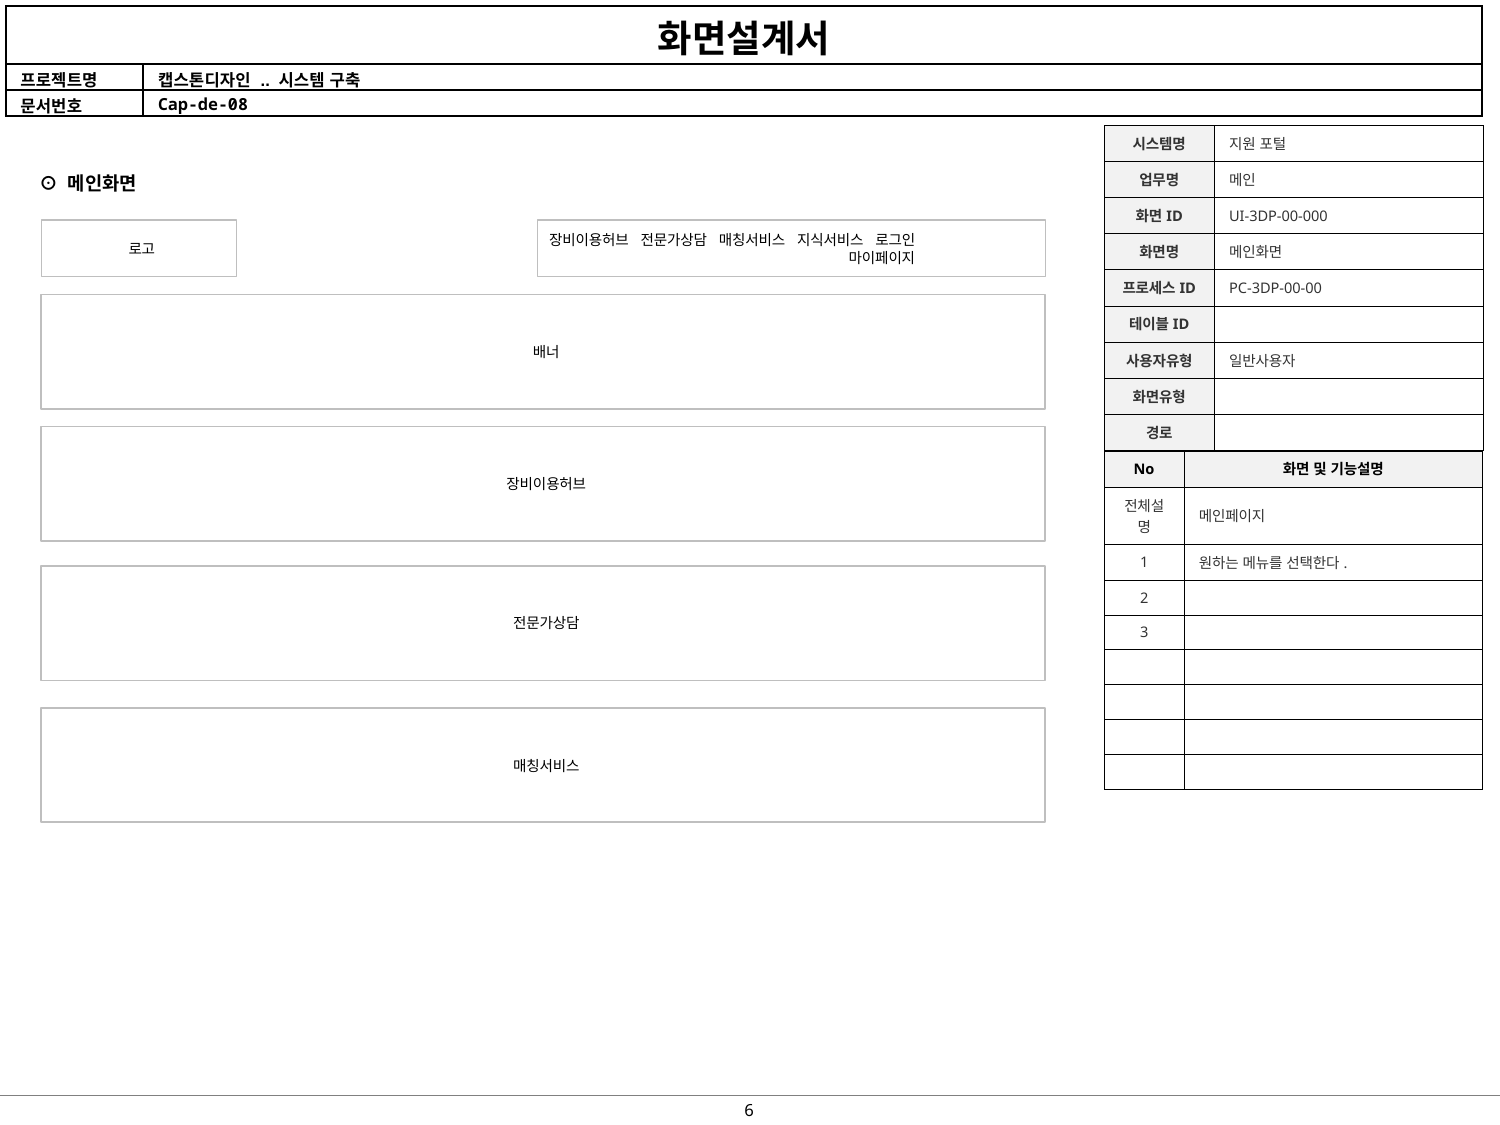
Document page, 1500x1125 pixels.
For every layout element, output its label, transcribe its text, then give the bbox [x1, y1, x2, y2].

table_cell [1185, 650, 1482, 684]
table_cell [1185, 685, 1482, 719]
table_header No [1105, 452, 1184, 487]
table_cell [1185, 720, 1482, 754]
table_cell 원하는 메뉴를 선택한다. [1185, 545, 1482, 580]
table_cell PC-3DP-00-00 [1215, 270, 1483, 306]
text_box 장비이용허브 [41, 426, 1046, 542]
table_cell 전체설명 [1105, 488, 1184, 544]
table_cell [1105, 755, 1184, 789]
table_cell 사용자유형 [1105, 343, 1214, 378]
table_cell 업무명 [1105, 162, 1214, 197]
table_cell [1185, 616, 1482, 649]
table_header 시스템명 [1105, 126, 1214, 161]
table_cell [1105, 685, 1184, 719]
table_cell [1215, 307, 1483, 342]
table_cell [1215, 415, 1483, 450]
text_box 로고 [41, 219, 237, 277]
table_cell 2 [1105, 581, 1184, 615]
table_header 화면 및 기능설명 [1185, 452, 1482, 487]
table_cell 3 [1105, 616, 1184, 649]
table_cell UI-3DP-00-000 [1215, 198, 1483, 233]
table_cell 메인 [1215, 162, 1483, 197]
table_cell 1 [1105, 545, 1184, 580]
table_cell 화면ID [1105, 198, 1214, 233]
table_cell [1185, 581, 1482, 615]
table_cell [1215, 379, 1483, 414]
table_cell 메인페이지 [1185, 488, 1482, 544]
table_cell 프로세스ID [1105, 270, 1214, 306]
table_cell [1105, 720, 1184, 754]
table_cell 메인화면 [1215, 234, 1483, 269]
text_box 배너 [41, 294, 1046, 409]
table_cell [1185, 755, 1482, 789]
text_box ⊙ 메인화면 [24, 164, 152, 202]
table_cell 화면명 [1105, 234, 1214, 269]
table_cell [1105, 650, 1184, 684]
table_cell 테이블ID [1105, 307, 1214, 342]
table_cell 일반사용자 [1215, 343, 1483, 378]
table_cell 경로 [1105, 415, 1214, 450]
table_header 지원 포털 [1215, 126, 1483, 161]
text_box 전문가상담 [41, 566, 1046, 681]
text_box 장비이용허브 전문가상담 매칭서비스 지식서비스 로그인 마이페이지 [537, 220, 1046, 277]
text_box 매칭서비스 [41, 707, 1046, 823]
table_cell 화면유형 [1105, 379, 1214, 414]
